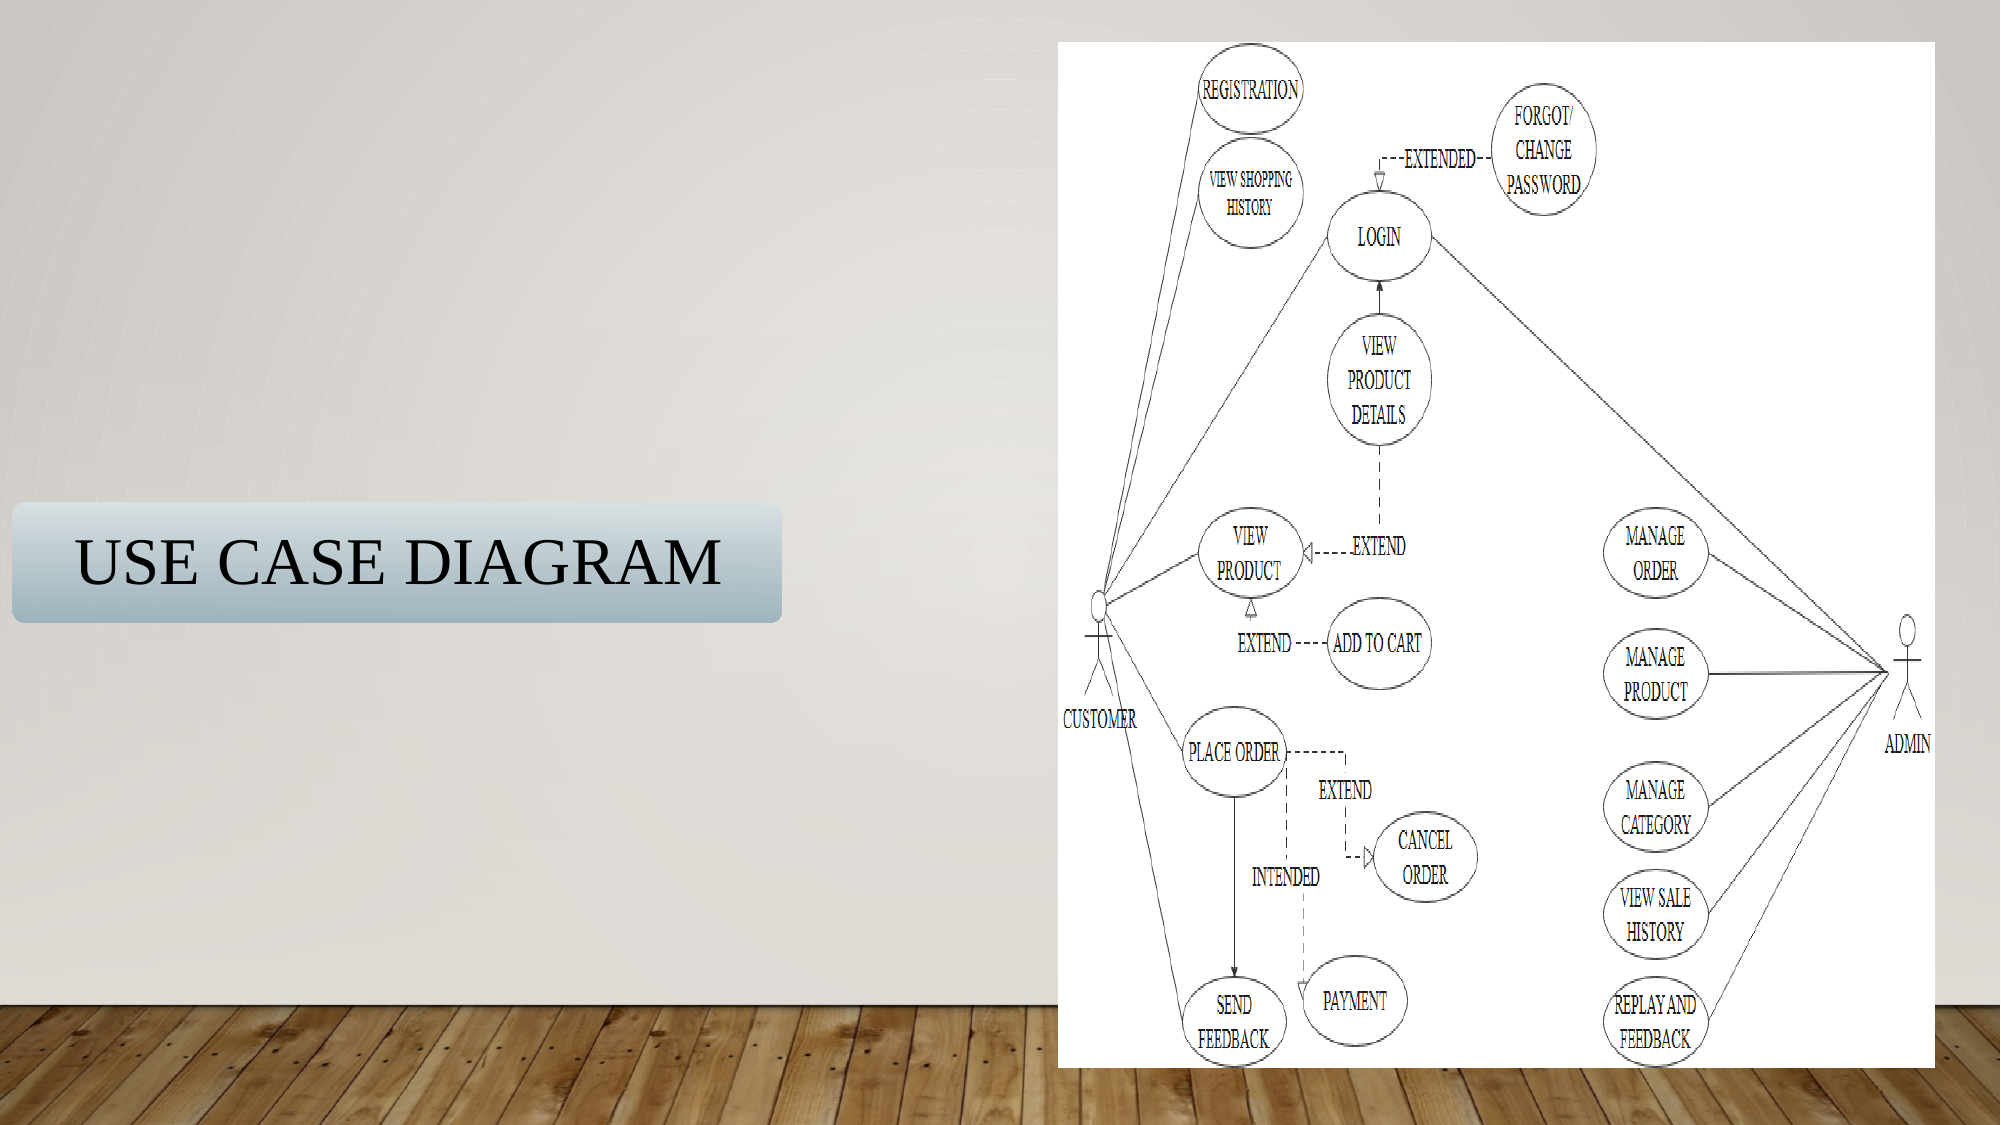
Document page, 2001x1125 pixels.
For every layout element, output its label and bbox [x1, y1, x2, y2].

picture [0, 42, 2000, 1125]
text_box [0, 502, 830, 623]
